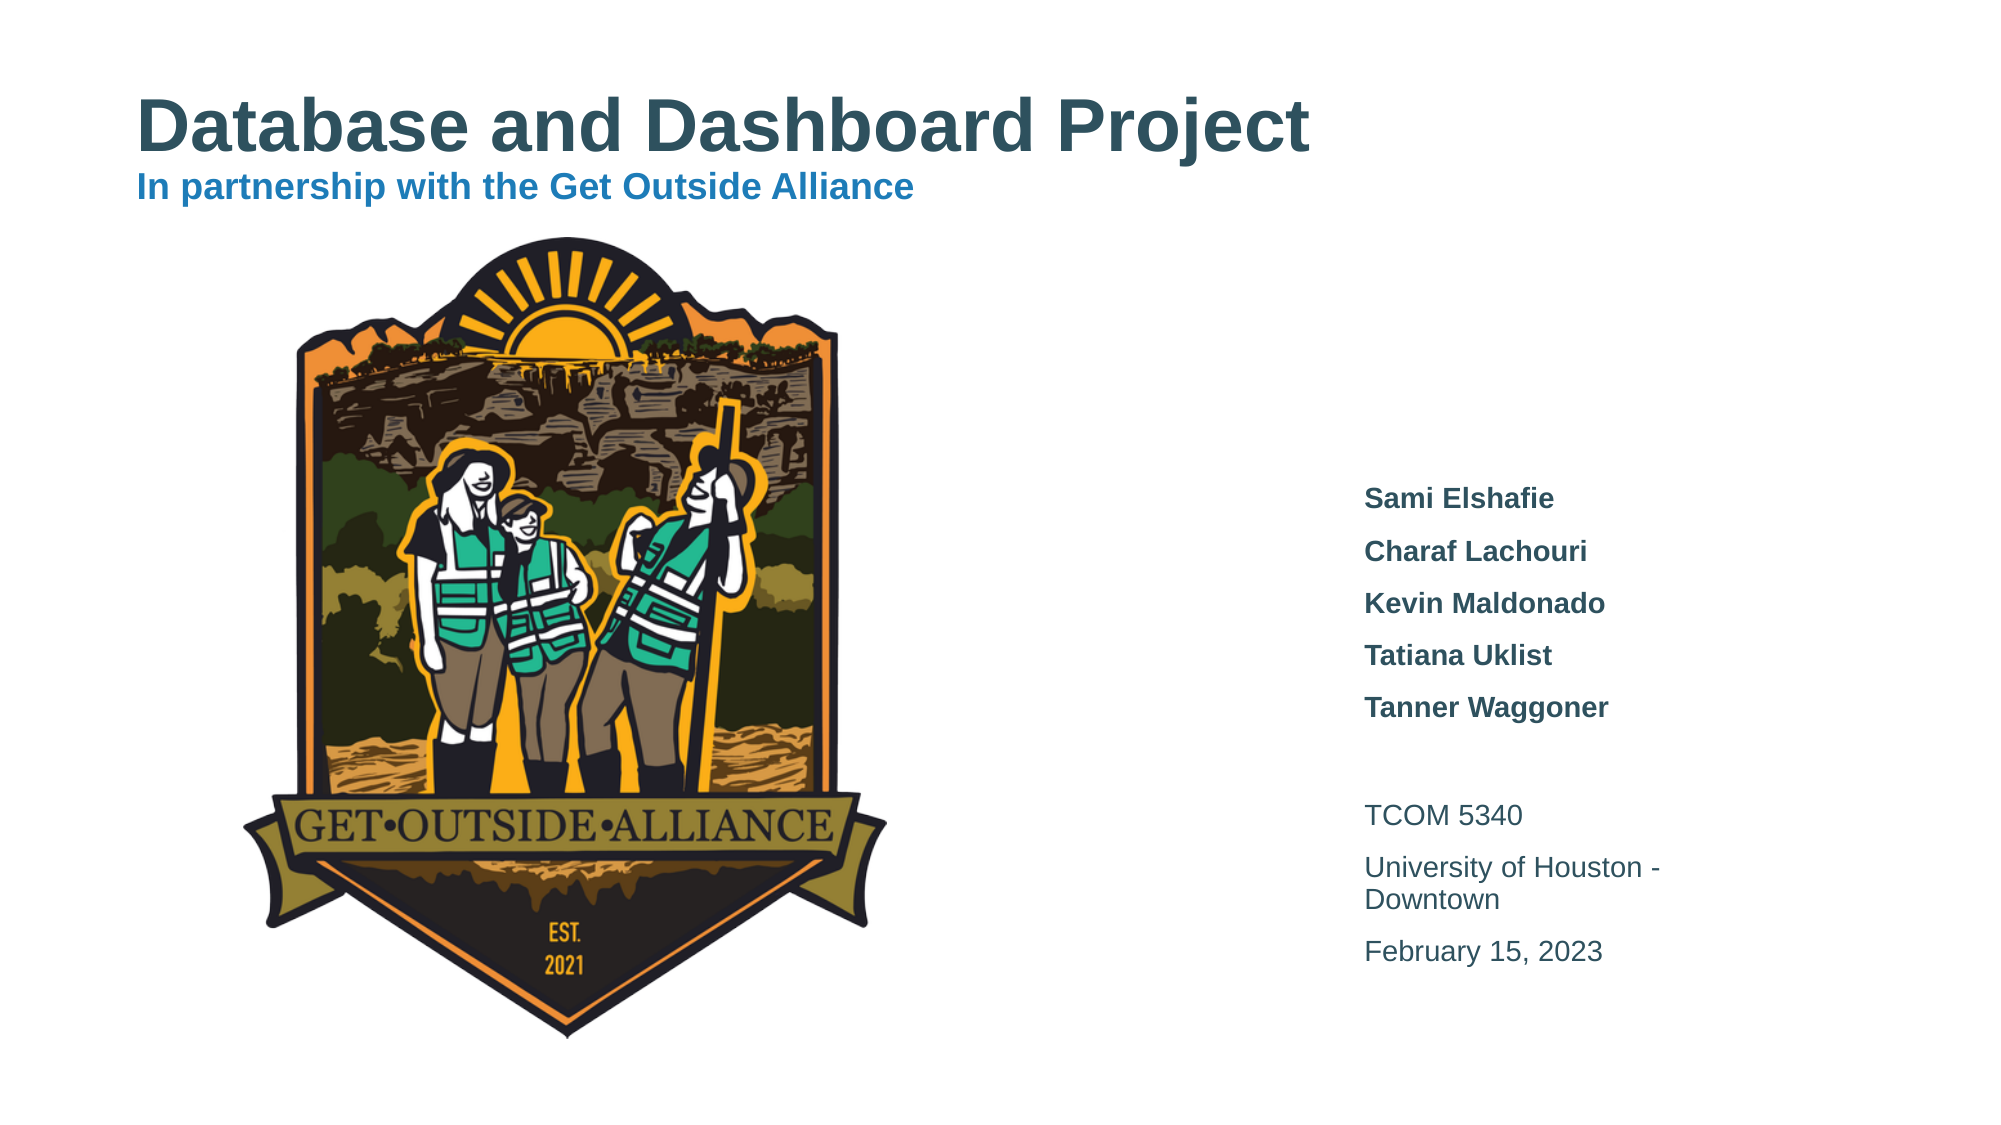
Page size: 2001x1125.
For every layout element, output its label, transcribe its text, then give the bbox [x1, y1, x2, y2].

list Sami Elshafie Charaf Lachouri Kevin Maldonado Tatiana Uklist Tanner Waggoner [1364, 483, 1757, 563]
title Database and Dashboard Project [136, 86, 1867, 166]
picture [243, 237, 887, 1039]
list In partnership with the Get Outside Alliance [136, 167, 1867, 246]
list TCOM 5340 University of Houston - Downtown February 15, 2023 [1364, 800, 1806, 942]
